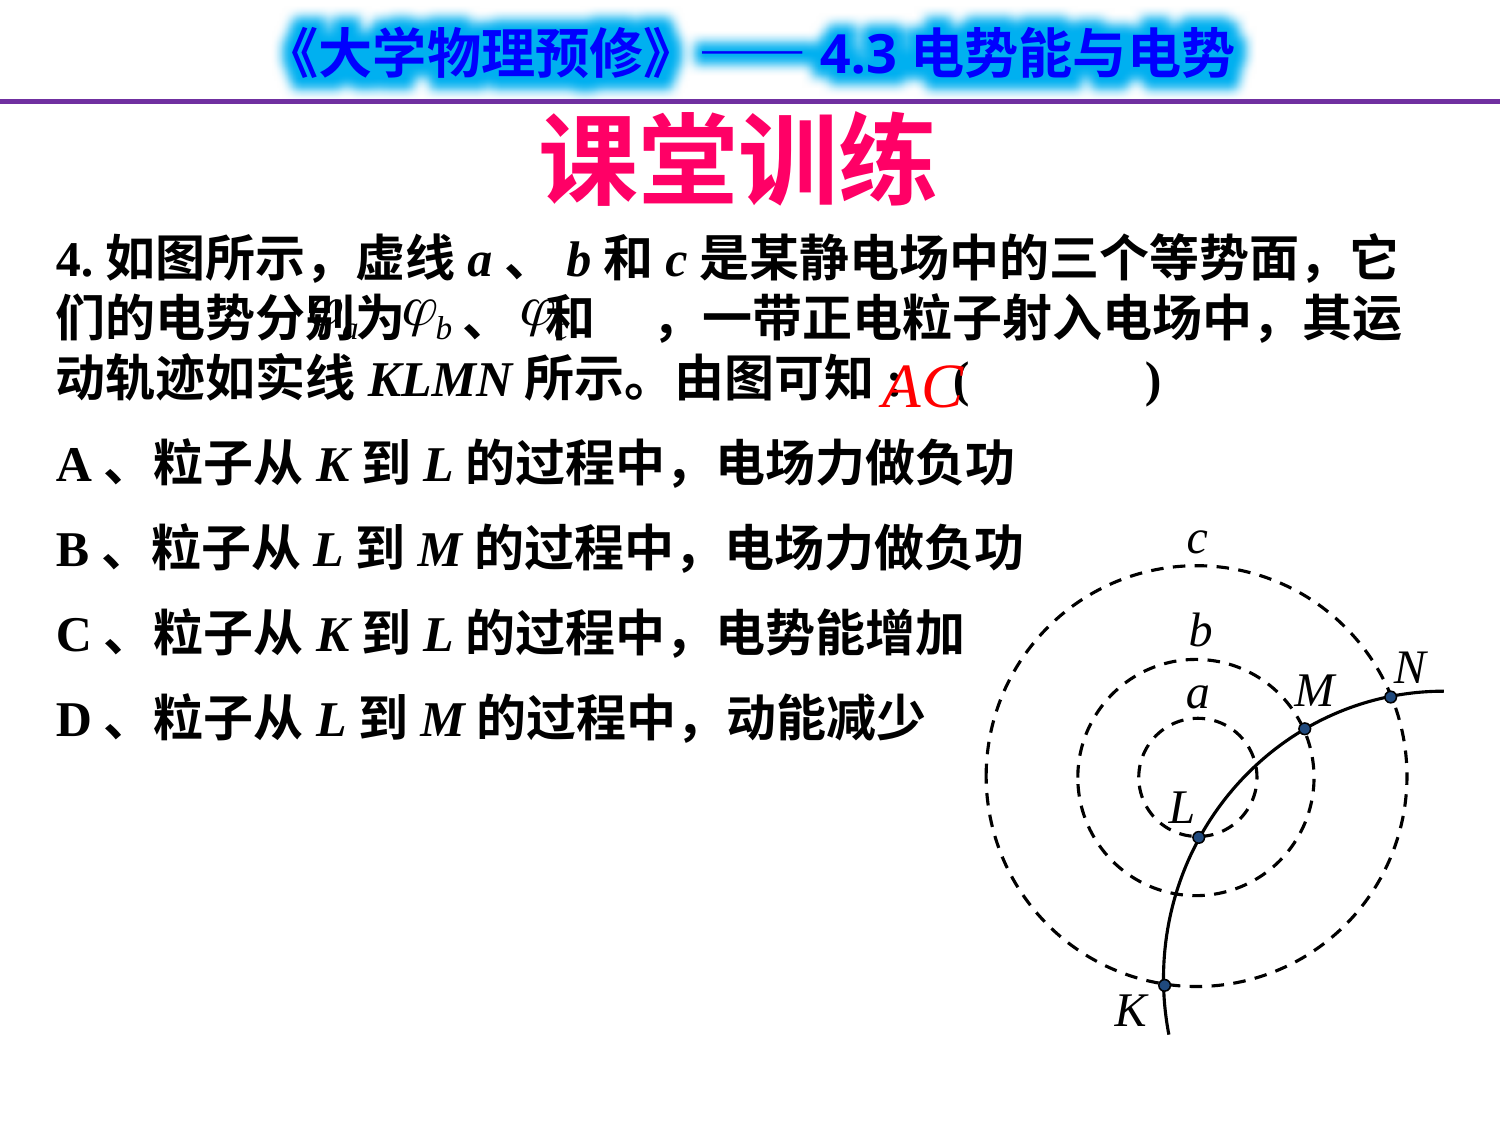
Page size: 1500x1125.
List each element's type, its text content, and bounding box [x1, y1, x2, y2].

text_box 4.如图所示，虚线a、b和c是某静电场中的三个等势面，它们的电势分别为 、 和 ，一带正电粒子射入电场中，其运动轨迹如实线KLMN所示。由图可知: ( ) A、粒子从K到L的过程中，电场力做负功 B、粒子从L到M的过程中，电场力做负功 C、粒子从K到L的过程中，电势能增加 D、粒子从L到M的过程中，动能减少 [41, 218, 1459, 754]
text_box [395, 268, 463, 355]
text_box 课堂训练 [265, 90, 1211, 225]
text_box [867, 349, 979, 424]
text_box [300, 268, 373, 355]
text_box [513, 268, 581, 355]
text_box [985, 521, 1445, 1036]
